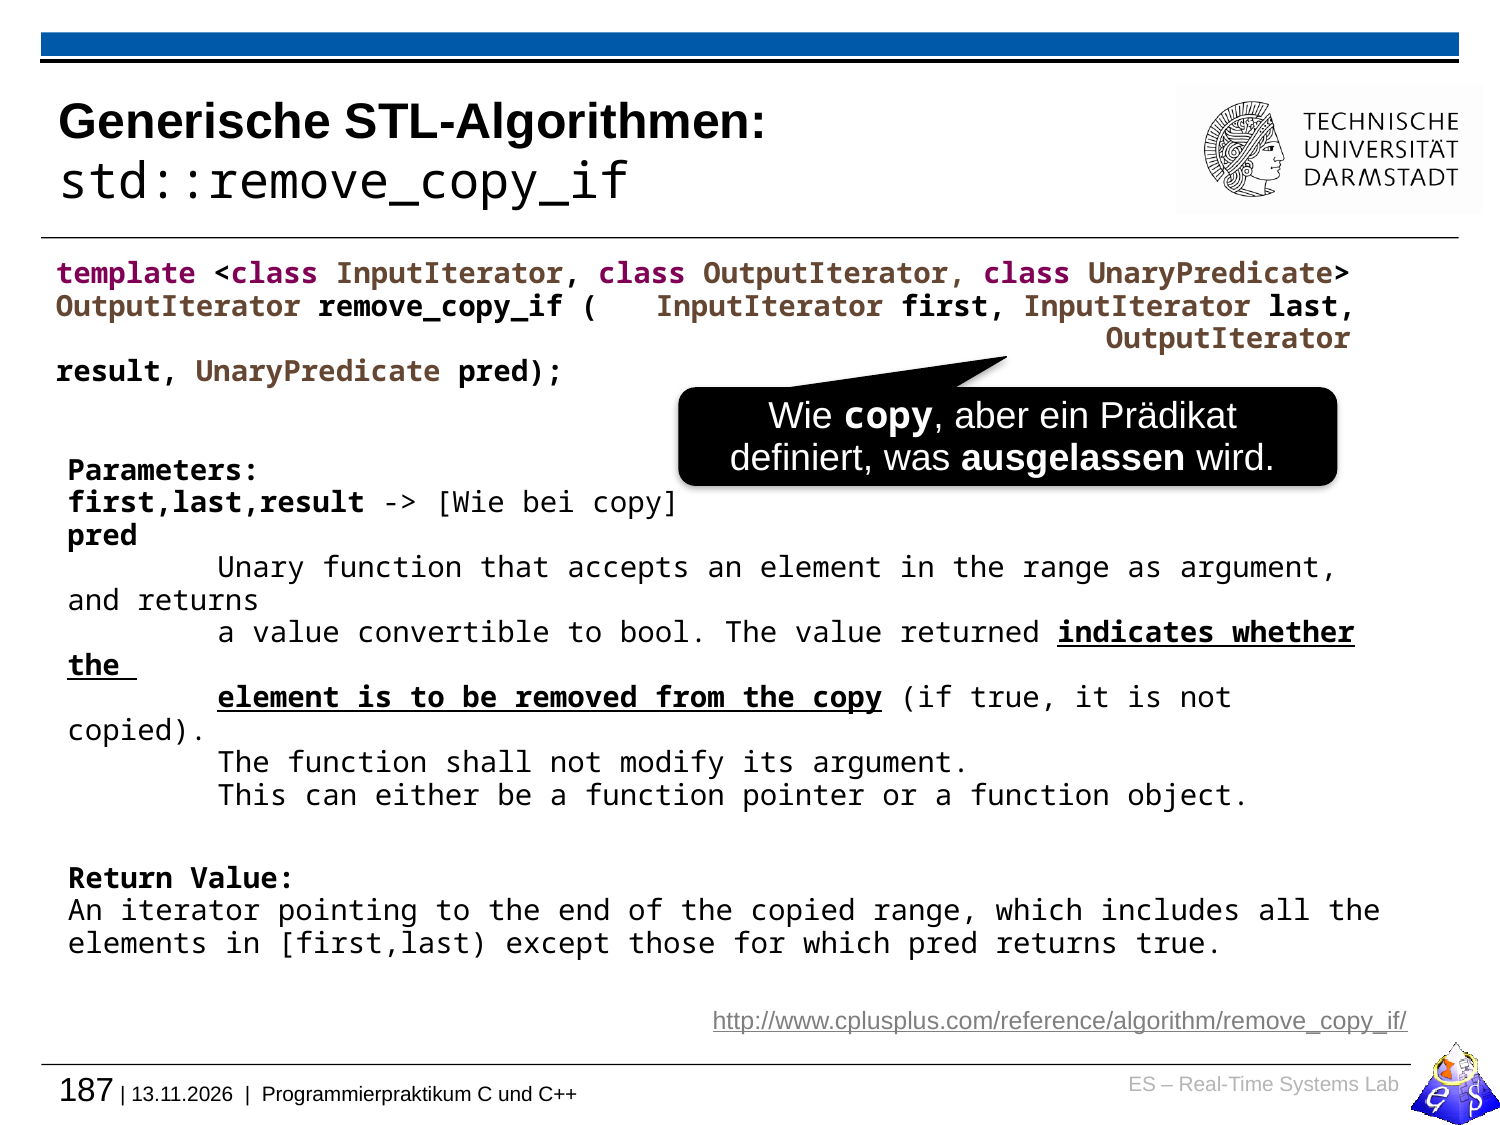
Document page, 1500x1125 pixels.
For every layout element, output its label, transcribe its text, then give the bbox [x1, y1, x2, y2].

title Generische STL-Algorithmen: std::remove_copy_if [58, 80, 1187, 218]
picture [1187, 84, 1483, 214]
text_box Parameters: first,last,result -> [Wie bei copy] pred Unary function that accepts an element in the range as argument, and returns a value convertible to bool. The value returned indicates whether the element is to be removed from the copy (if true, it is not copied). The function shall not modify its argument. This can either be a function pointer or a function object. [52, 448, 1394, 823]
picture [1411, 1041, 1500, 1125]
text_box template <class InputIterator, class OutputIterator, class UnaryPredicate> OutputIterator remove_copy_if ( InputIterator first, InputIterator last, OutputIterator result, UnaryPredicate pred); [41, 250, 1423, 396]
text_box Wie copy, aber ein Prädikat definiert, was ausgelassen wird. [678, 356, 1338, 486]
text_box Return Value: An iterator pointing to the end of the copied range, which includes all the elements in [first,last) except those for which pred returns true. [53, 854, 1411, 968]
text_box http://www.cplusplus.com/reference/algorithm/remove_copy_if/ [335, 999, 1423, 1043]
